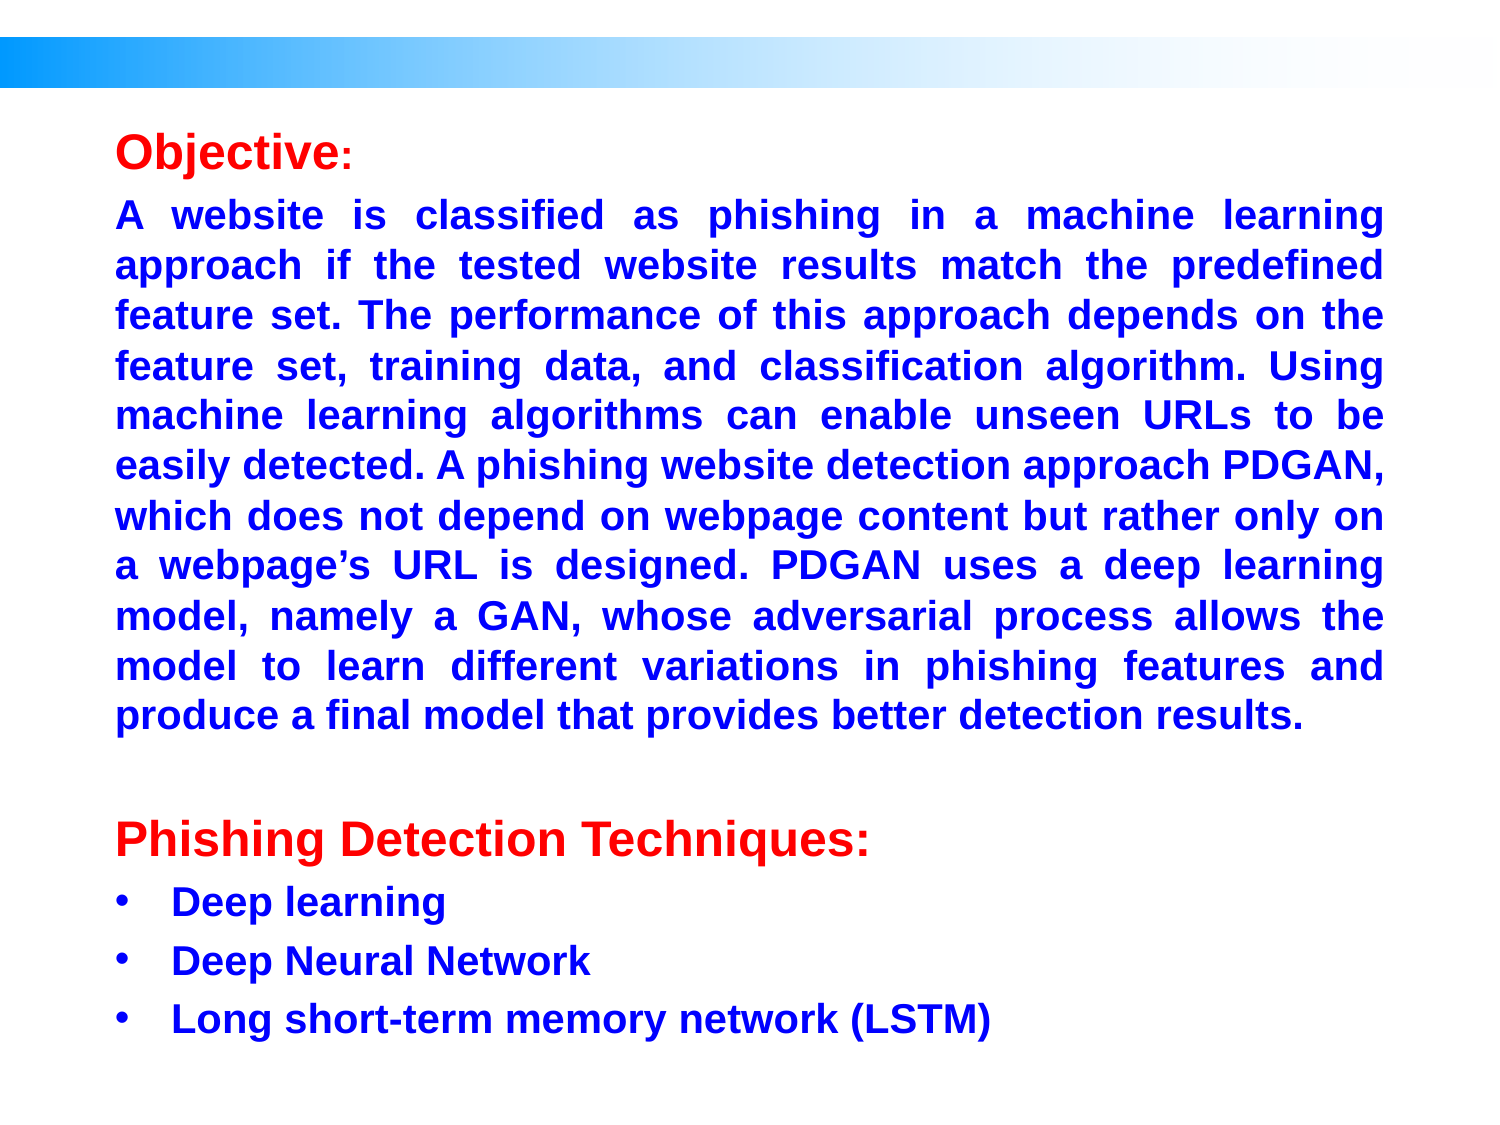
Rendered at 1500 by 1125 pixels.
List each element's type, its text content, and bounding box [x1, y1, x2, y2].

text_box Objective: A website is classified as phishing in a machine learning approach if the tested website results match the predefined feature set. The performance of this approach depends on the feature set, training data, and classification algorithm. Using machine learning algorithms can enable unseen URLs to be easily detected. A phishing website detection approach PDGAN, which does not depend on webpage content but rather only on a webpage’s URL is designed. PDGAN uses a deep learning model, namely a GAN, whose adversarial process allows the model to learn different variations in phishing features and produce a final model that provides better detection results. Phishing Detection Techniques: Deep learning Deep Neural Network Long short-term memory network (LSTM) [99, 112, 1400, 1088]
text_box [0, 37, 1500, 88]
